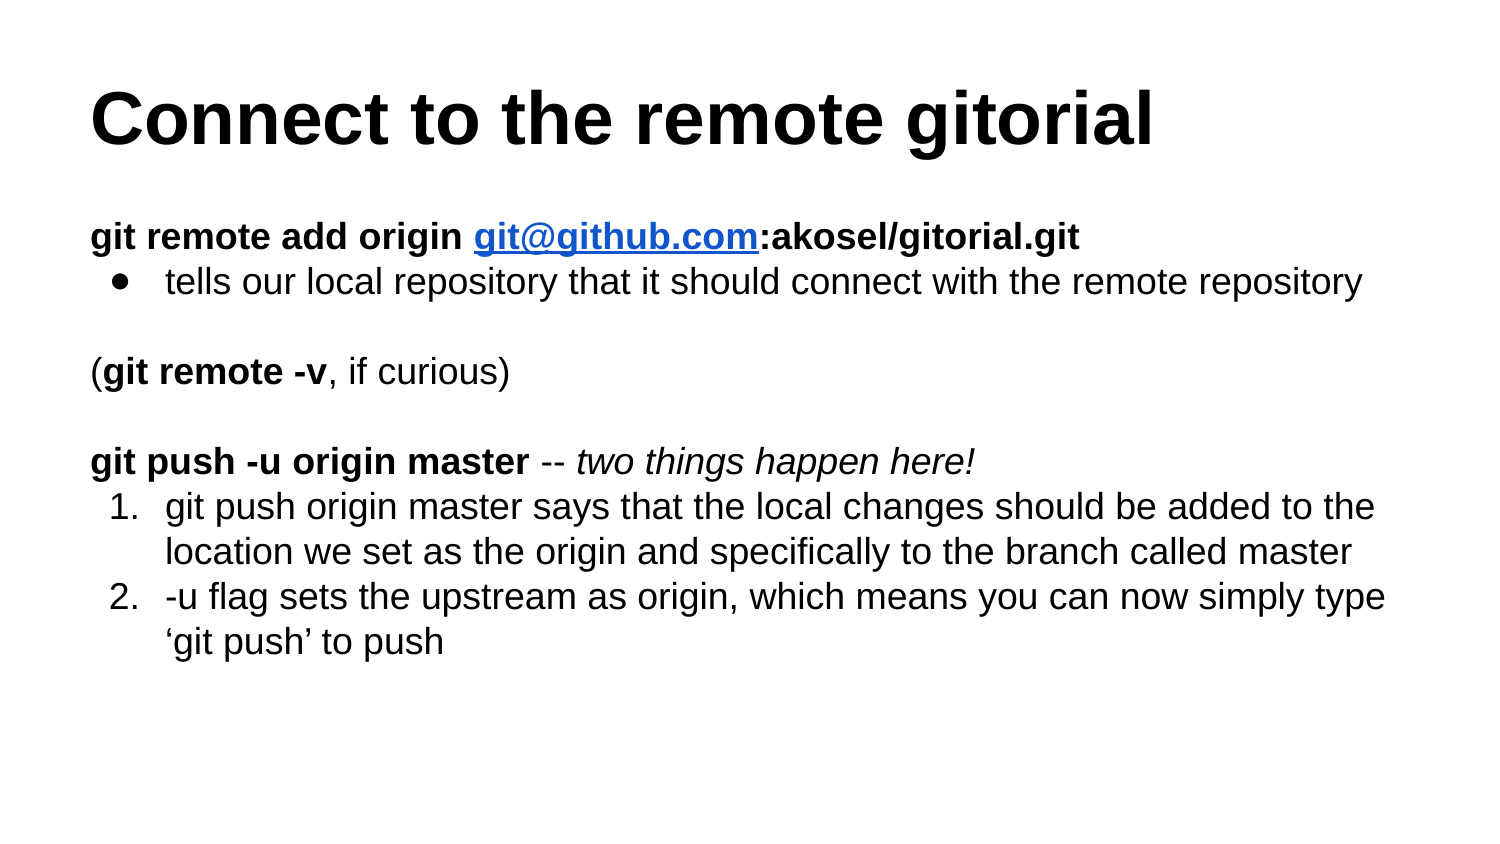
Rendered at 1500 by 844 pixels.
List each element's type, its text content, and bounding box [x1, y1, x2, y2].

title Connect to the remote gitorial [75, 33, 1425, 175]
list git remote add origin git@github.com:akosel/gitorial.git tells our local repository that it should connect with the remote repository (git remote -v, if curious) git push -u origin master -- two things happen here! git push origin master says that the local changes should be added to the location we set as the origin and specifically to the branch called master -u flag sets the upstream as origin, which means you can now simply type ‘git push’ to push [75, 196, 1425, 808]
